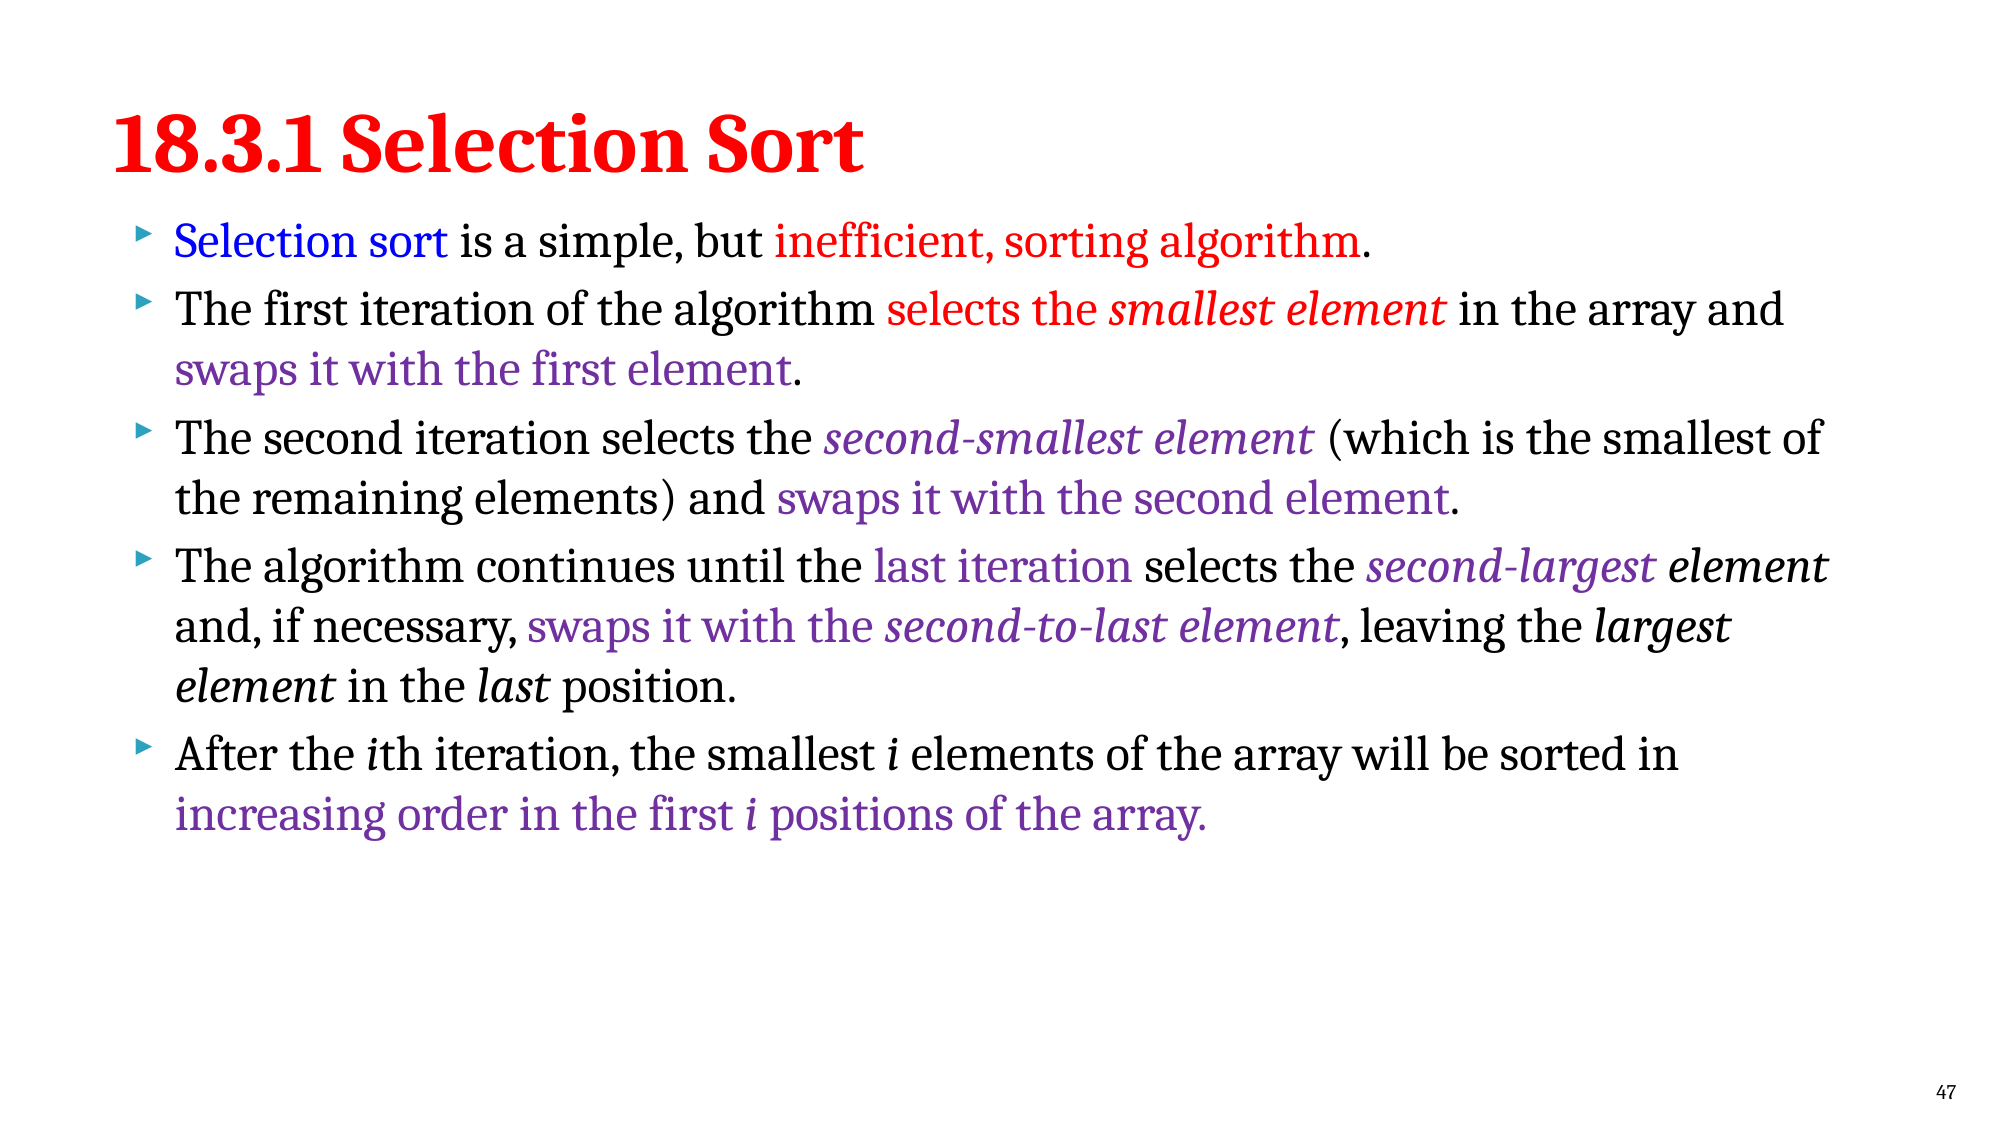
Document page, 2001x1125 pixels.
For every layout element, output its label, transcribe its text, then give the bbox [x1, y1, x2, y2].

title 18.3.1 Selection Sort [99, 45, 1900, 233]
slide_number 47 [1891, 1051, 1972, 1112]
list Selection sort is a simple, but inefficient, sorting algorithm. The first iteration of the algorithm selects the smallest element in the array and swaps it with the first element. The second iteration selects the second-smallest element (which is the smallest of the remaining elements) and swaps it with the second element. The algorithm continues until the last iteration selects the second-largest element and, if necessary, swaps it with the second-to-last element, leaving the largest element in the last position. After the ith iteration, the smallest i elements of the array will be sorted in increasing order in the first i positions of the array. [99, 233, 1900, 943]
